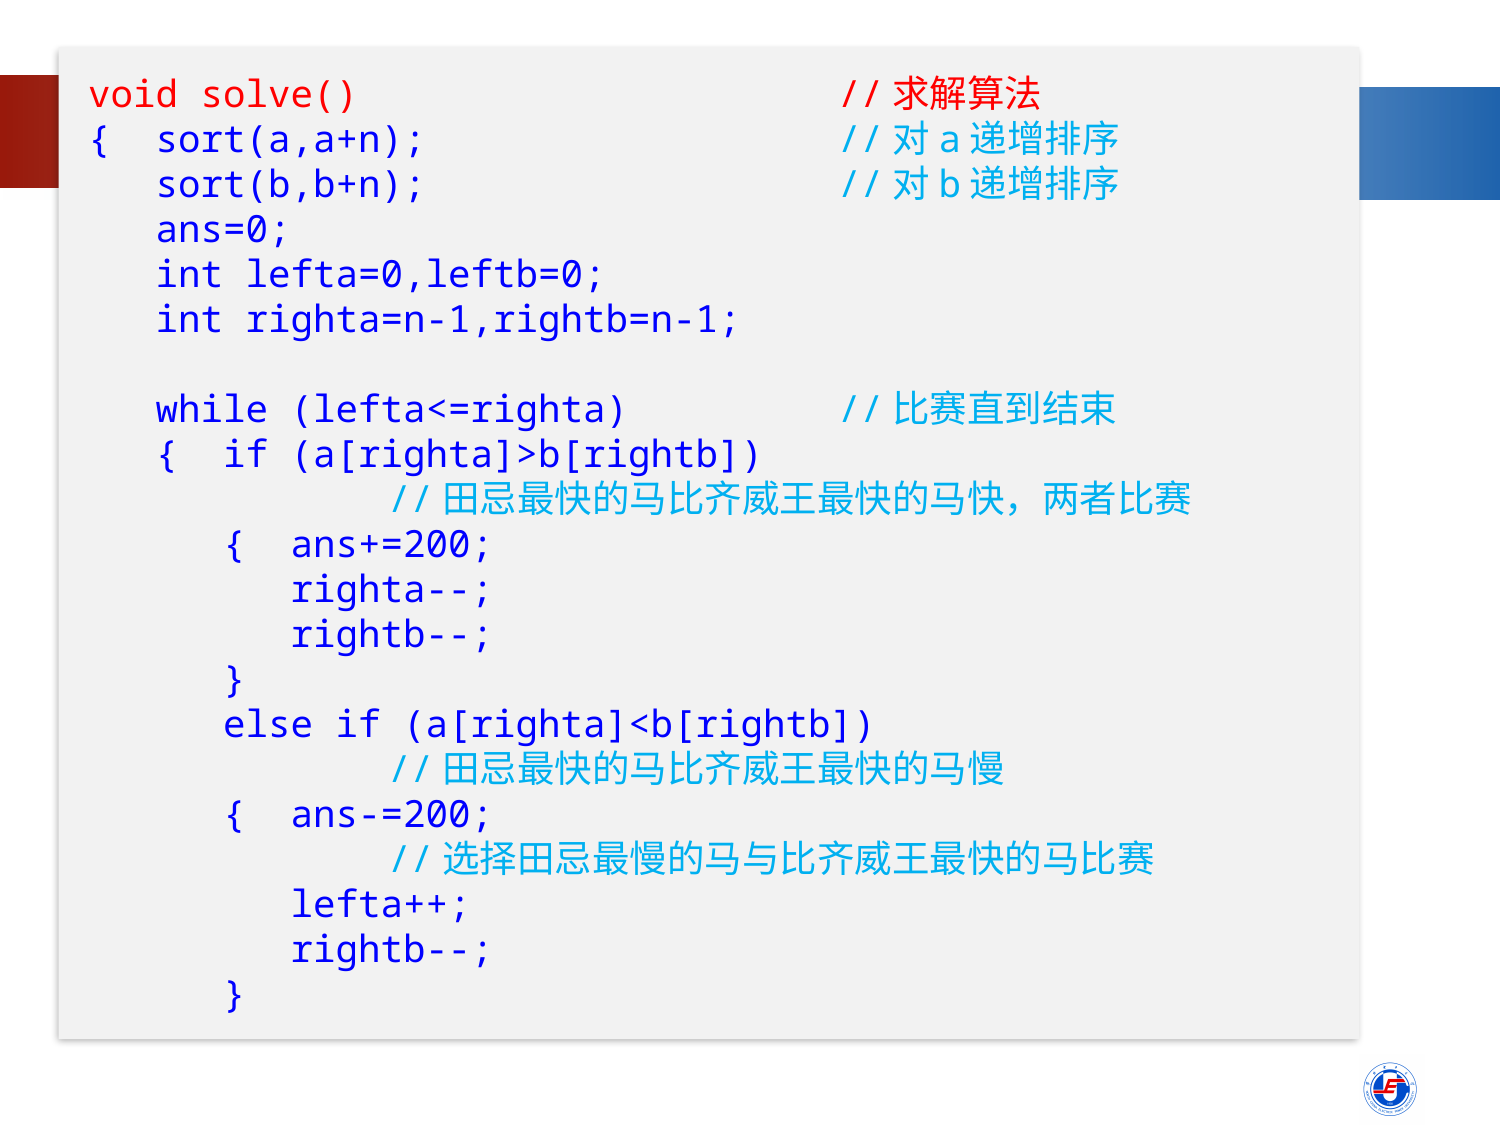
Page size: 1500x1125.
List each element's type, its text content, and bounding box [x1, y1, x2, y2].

text_box void solve() //求解算法 { sort(a,a+n); //对a递增排序 sort(b,b+n); //对b递增排序 ans=0; int lefta=0,leftb=0; int righta=n-1,rightb=n-1; while (lefta<=righta) //比赛直到结束 { if (a[righta]>b[rightb]) //田忌最快的马比齐威王最快的马快，两者比赛 { ans+=200; righta--; rightb--; } else if (a[righta]<b[rightb]) //田忌最快的马比齐威王最快的马慢 { ans-=200; //选择田忌最慢的马与比齐威王最快的马比赛 lefta++; rightb--; } [58, 46, 1360, 1040]
picture [1359, 1054, 1425, 1125]
